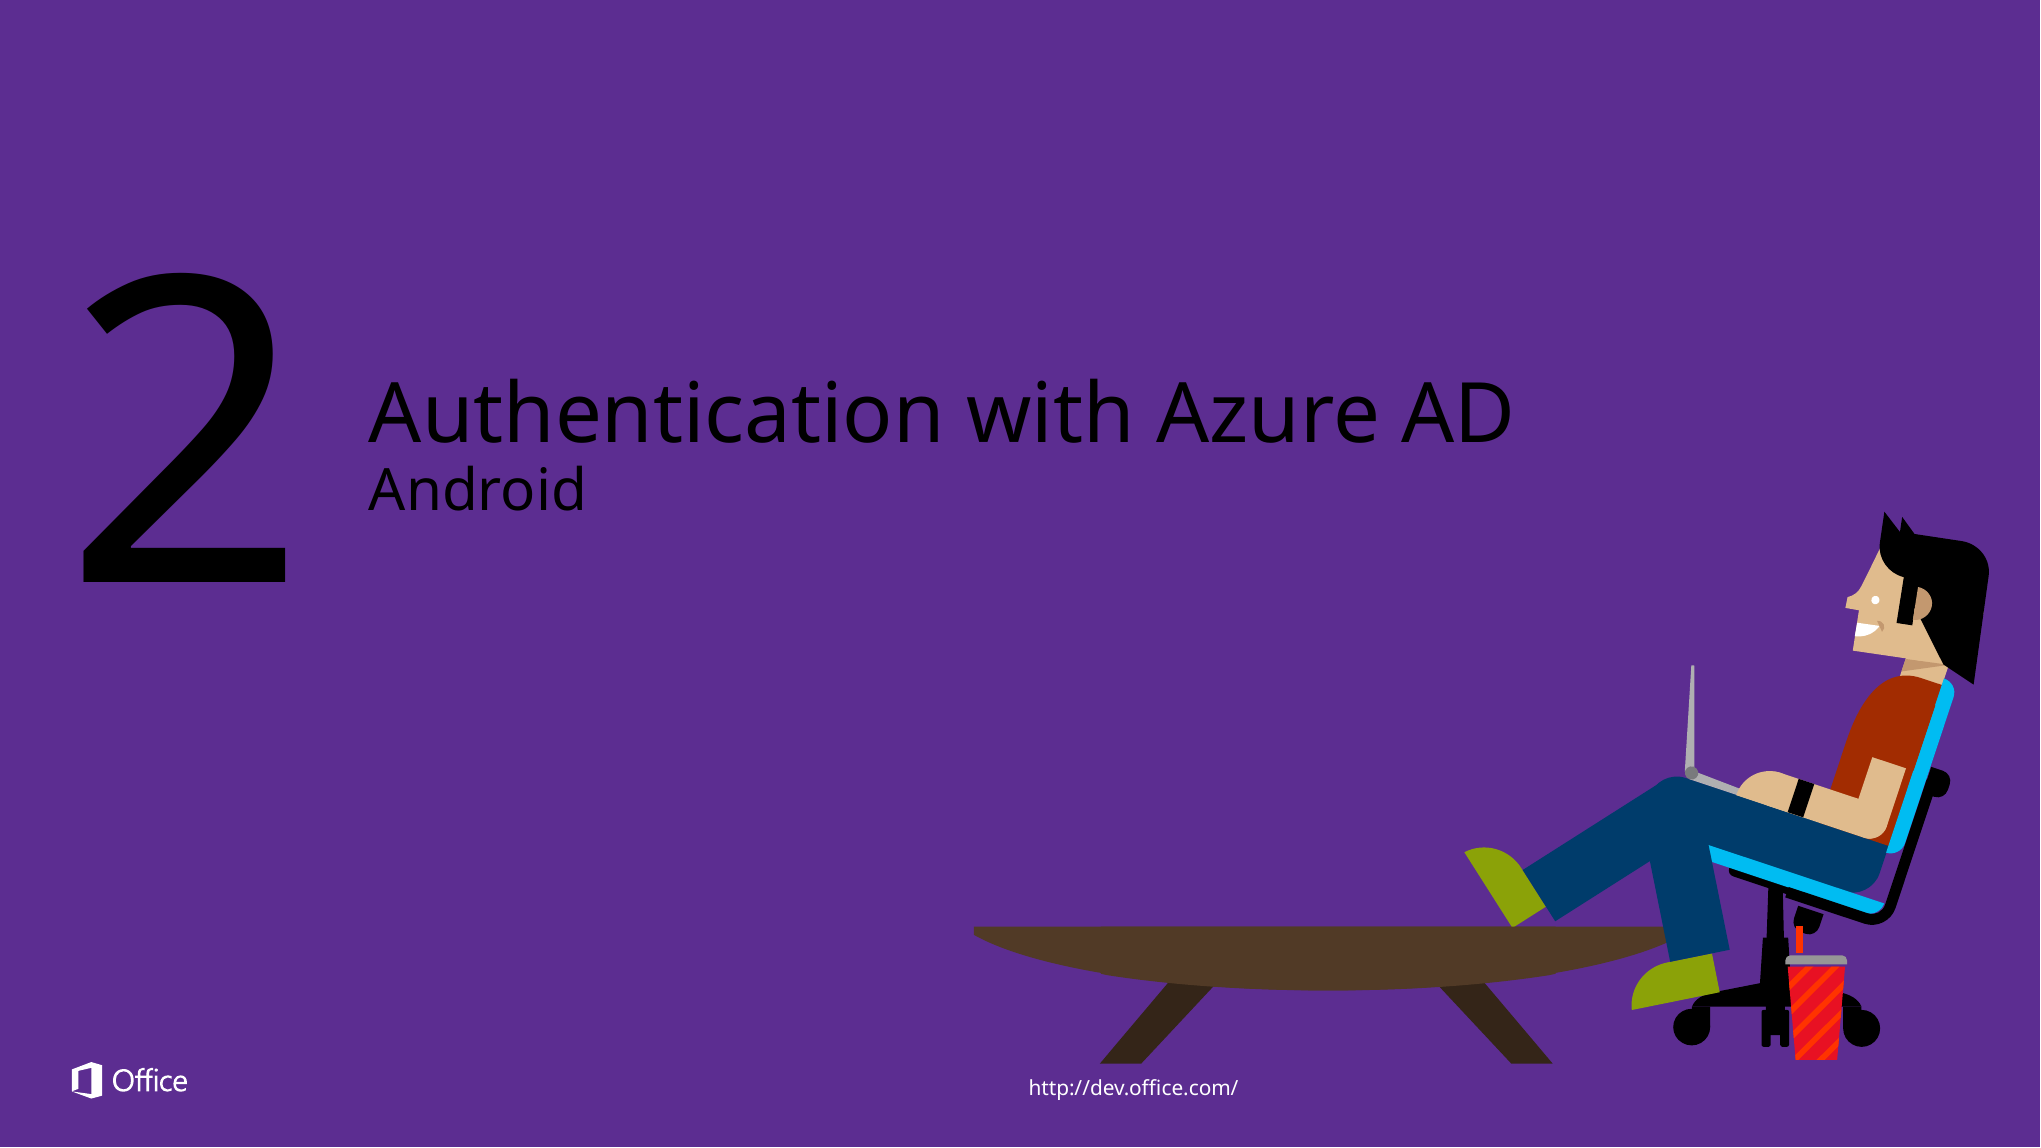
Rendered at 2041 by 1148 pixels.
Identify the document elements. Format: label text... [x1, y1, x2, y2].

list Authentication with Azure AD Android [346, 354, 1546, 540]
list 2 [39, 198, 346, 695]
